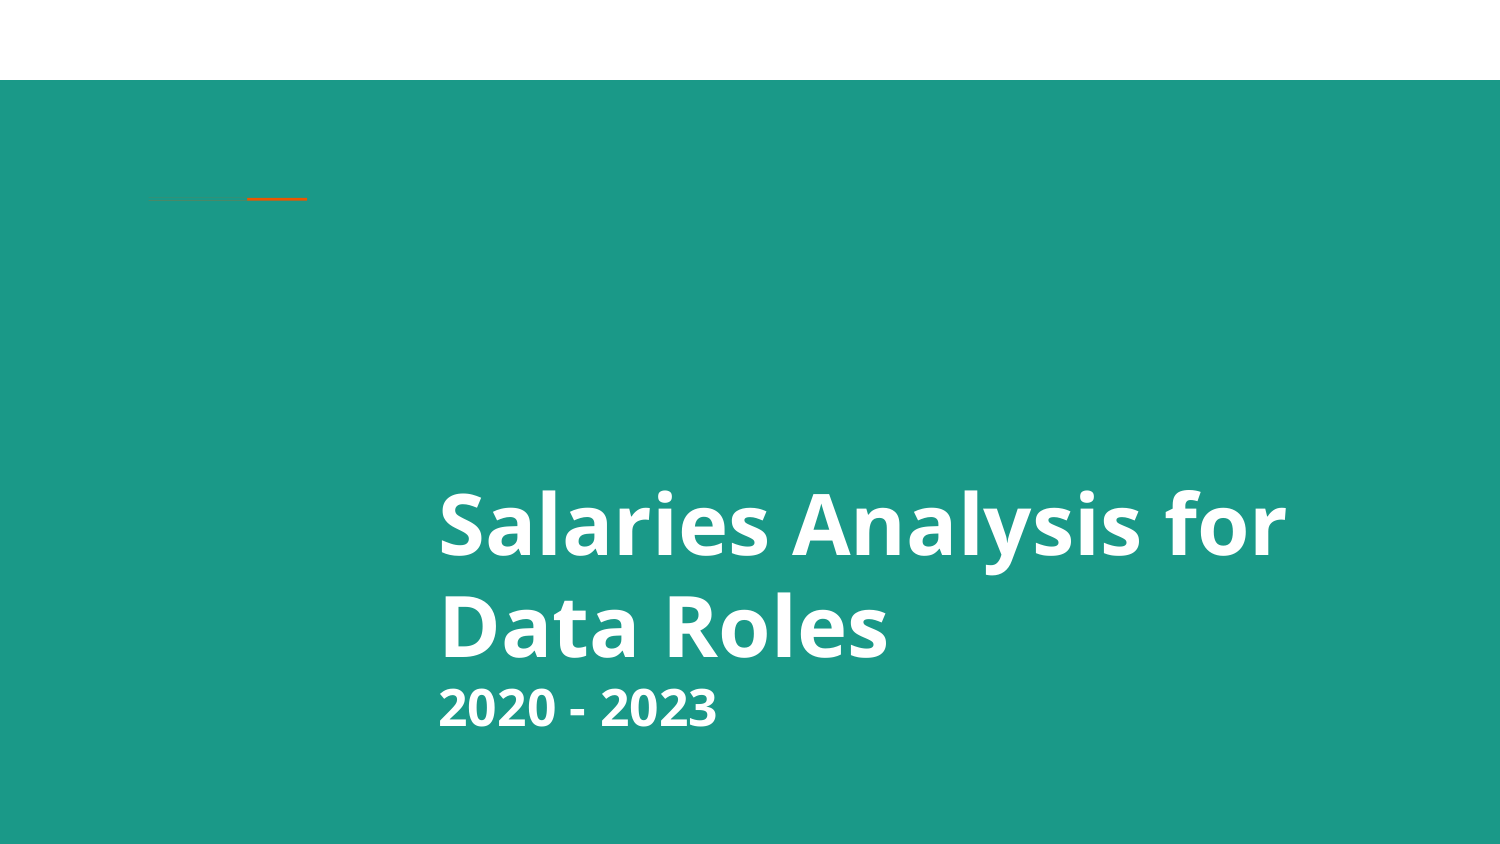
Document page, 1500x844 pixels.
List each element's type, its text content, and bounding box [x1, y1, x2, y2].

title Salaries Analysis for Data Roles 2020 - 2023 [423, 455, 1475, 798]
